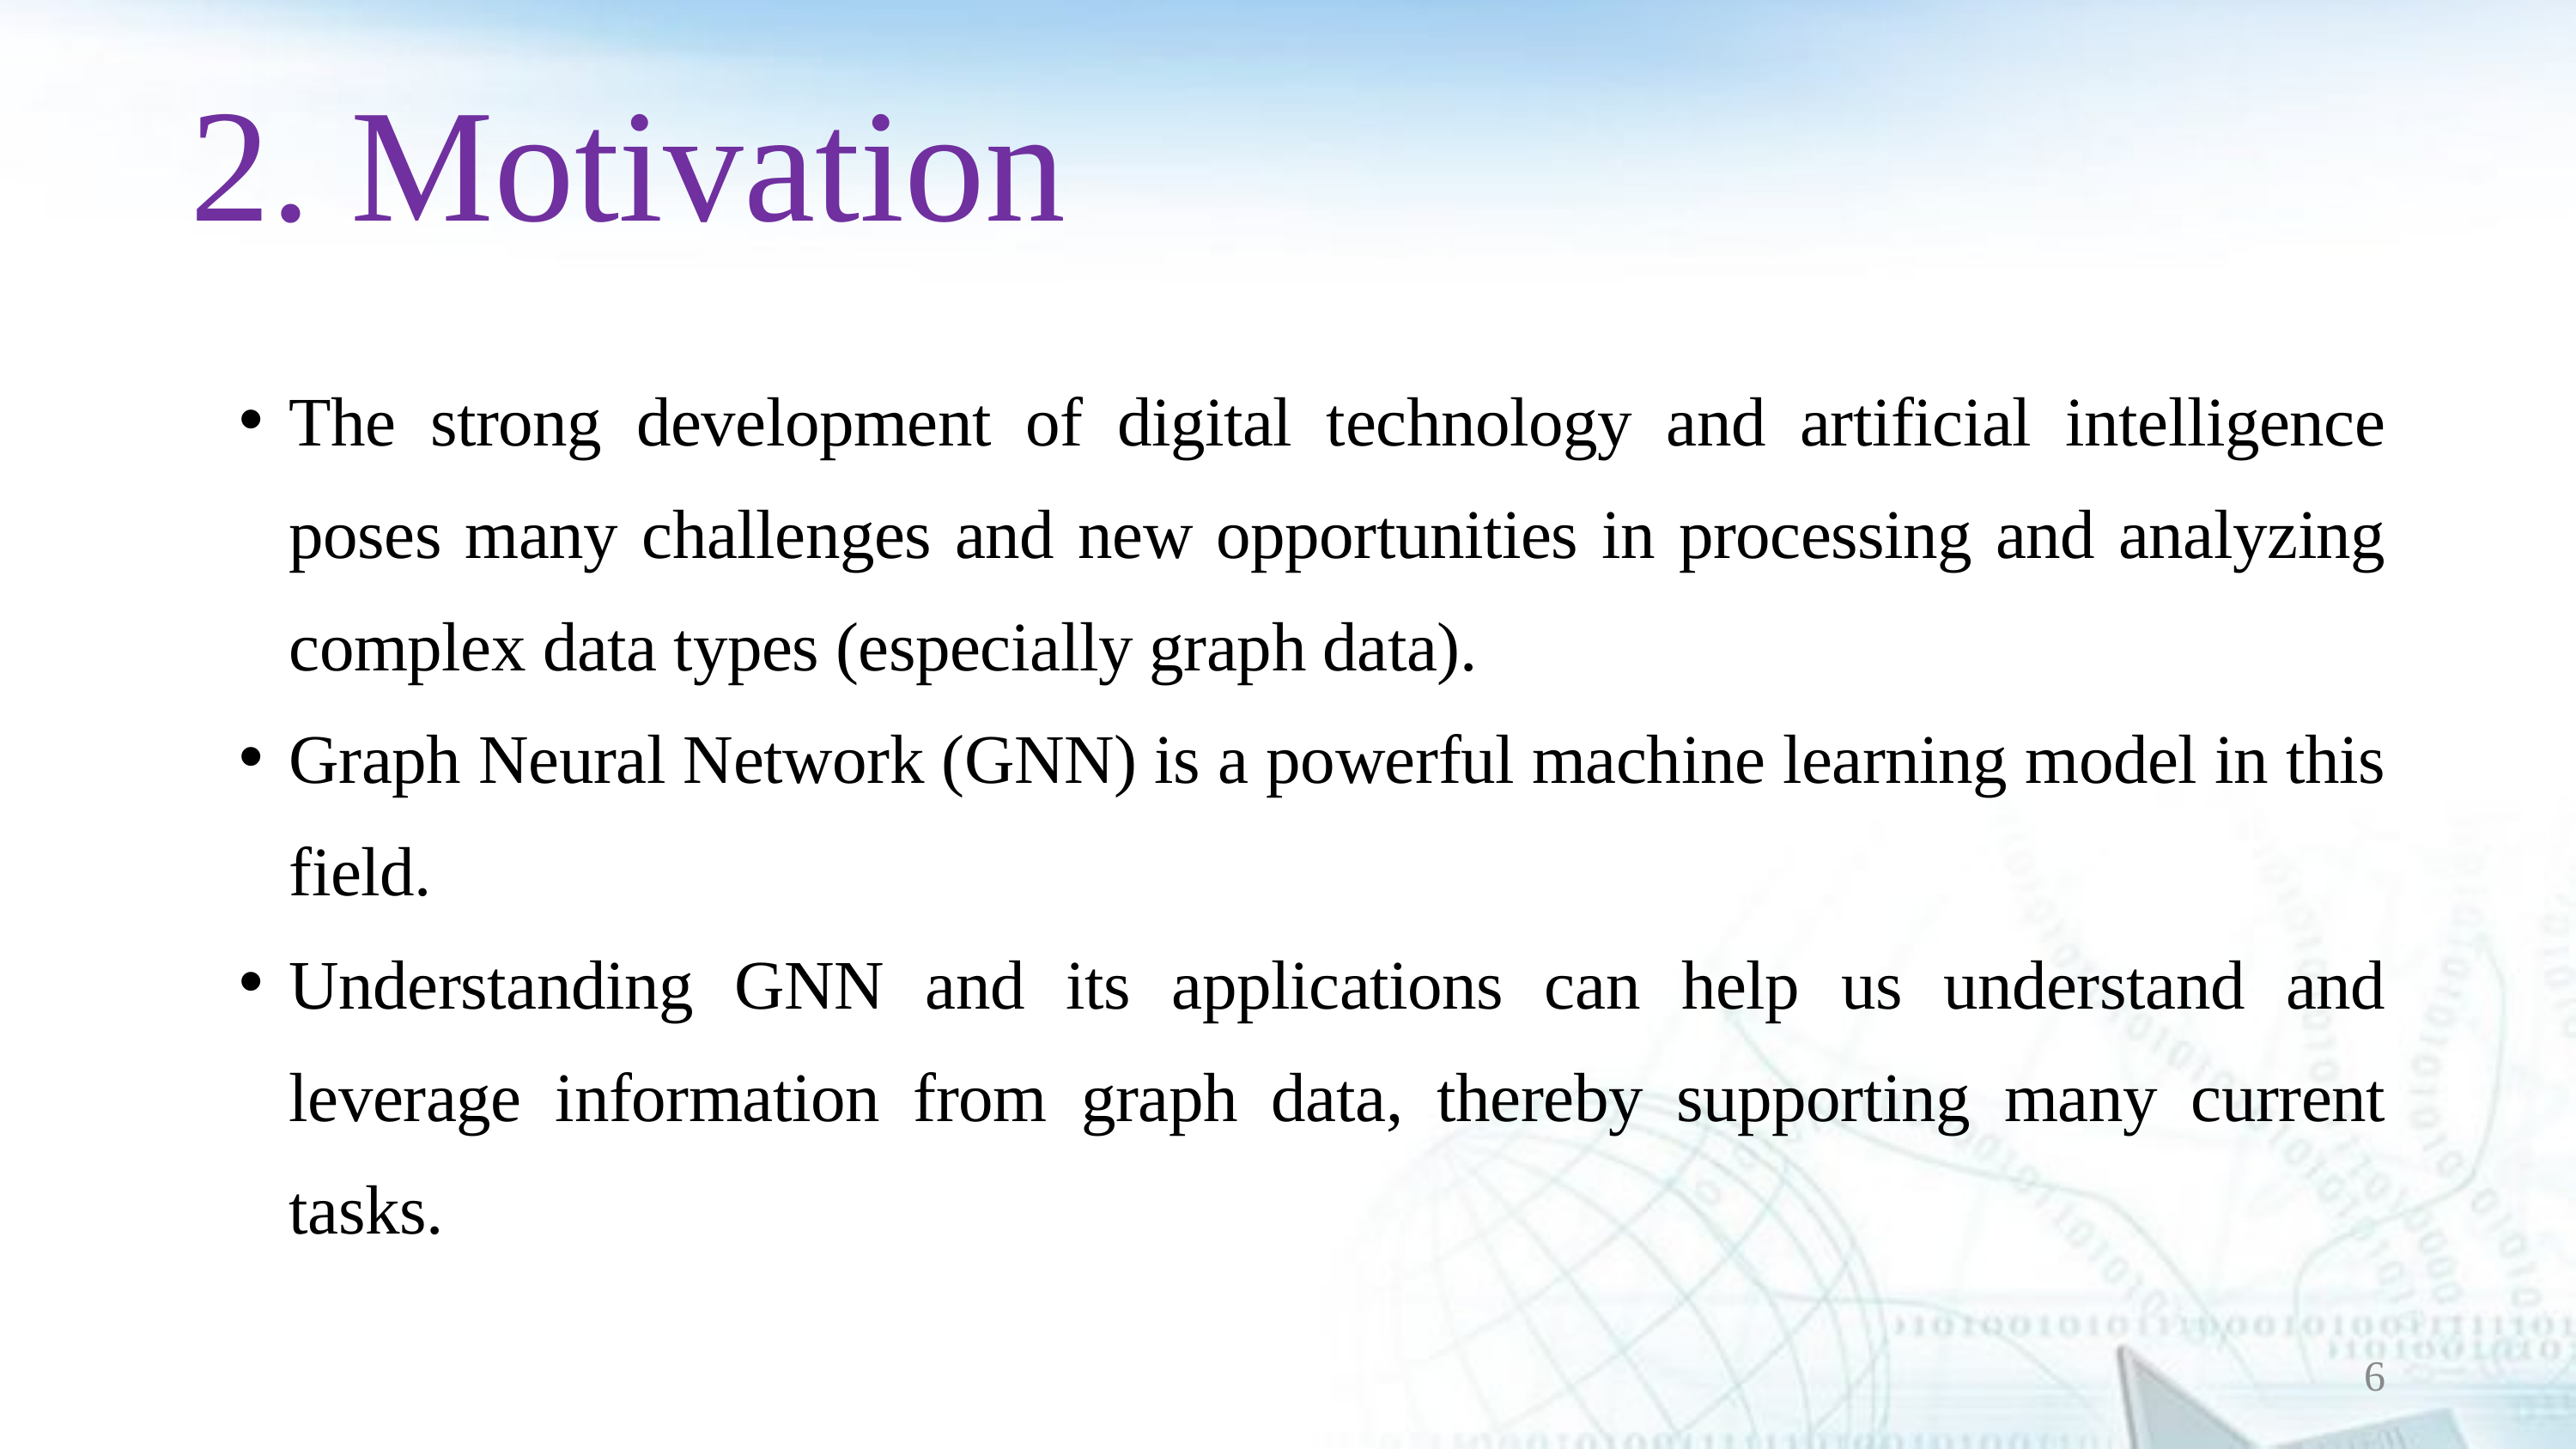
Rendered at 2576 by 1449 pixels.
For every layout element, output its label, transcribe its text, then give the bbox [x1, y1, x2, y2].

text_box 6 [1832, 1347, 2386, 1399]
text_box The strong development of digital technology and artificial intelligence poses many challenges and new opportunities in processing and analyzing complex data types (especially graph data). Graph Neural Network (GNN) is a powerful machine learning model in this field. Understanding GNN and its applications can help us understand and leverage information from graph data, thereby supporting many current tasks. [190, 347, 2386, 1248]
text_box 2. Motivation [190, 79, 2386, 254]
text_box [0, 0, 2576, 1449]
